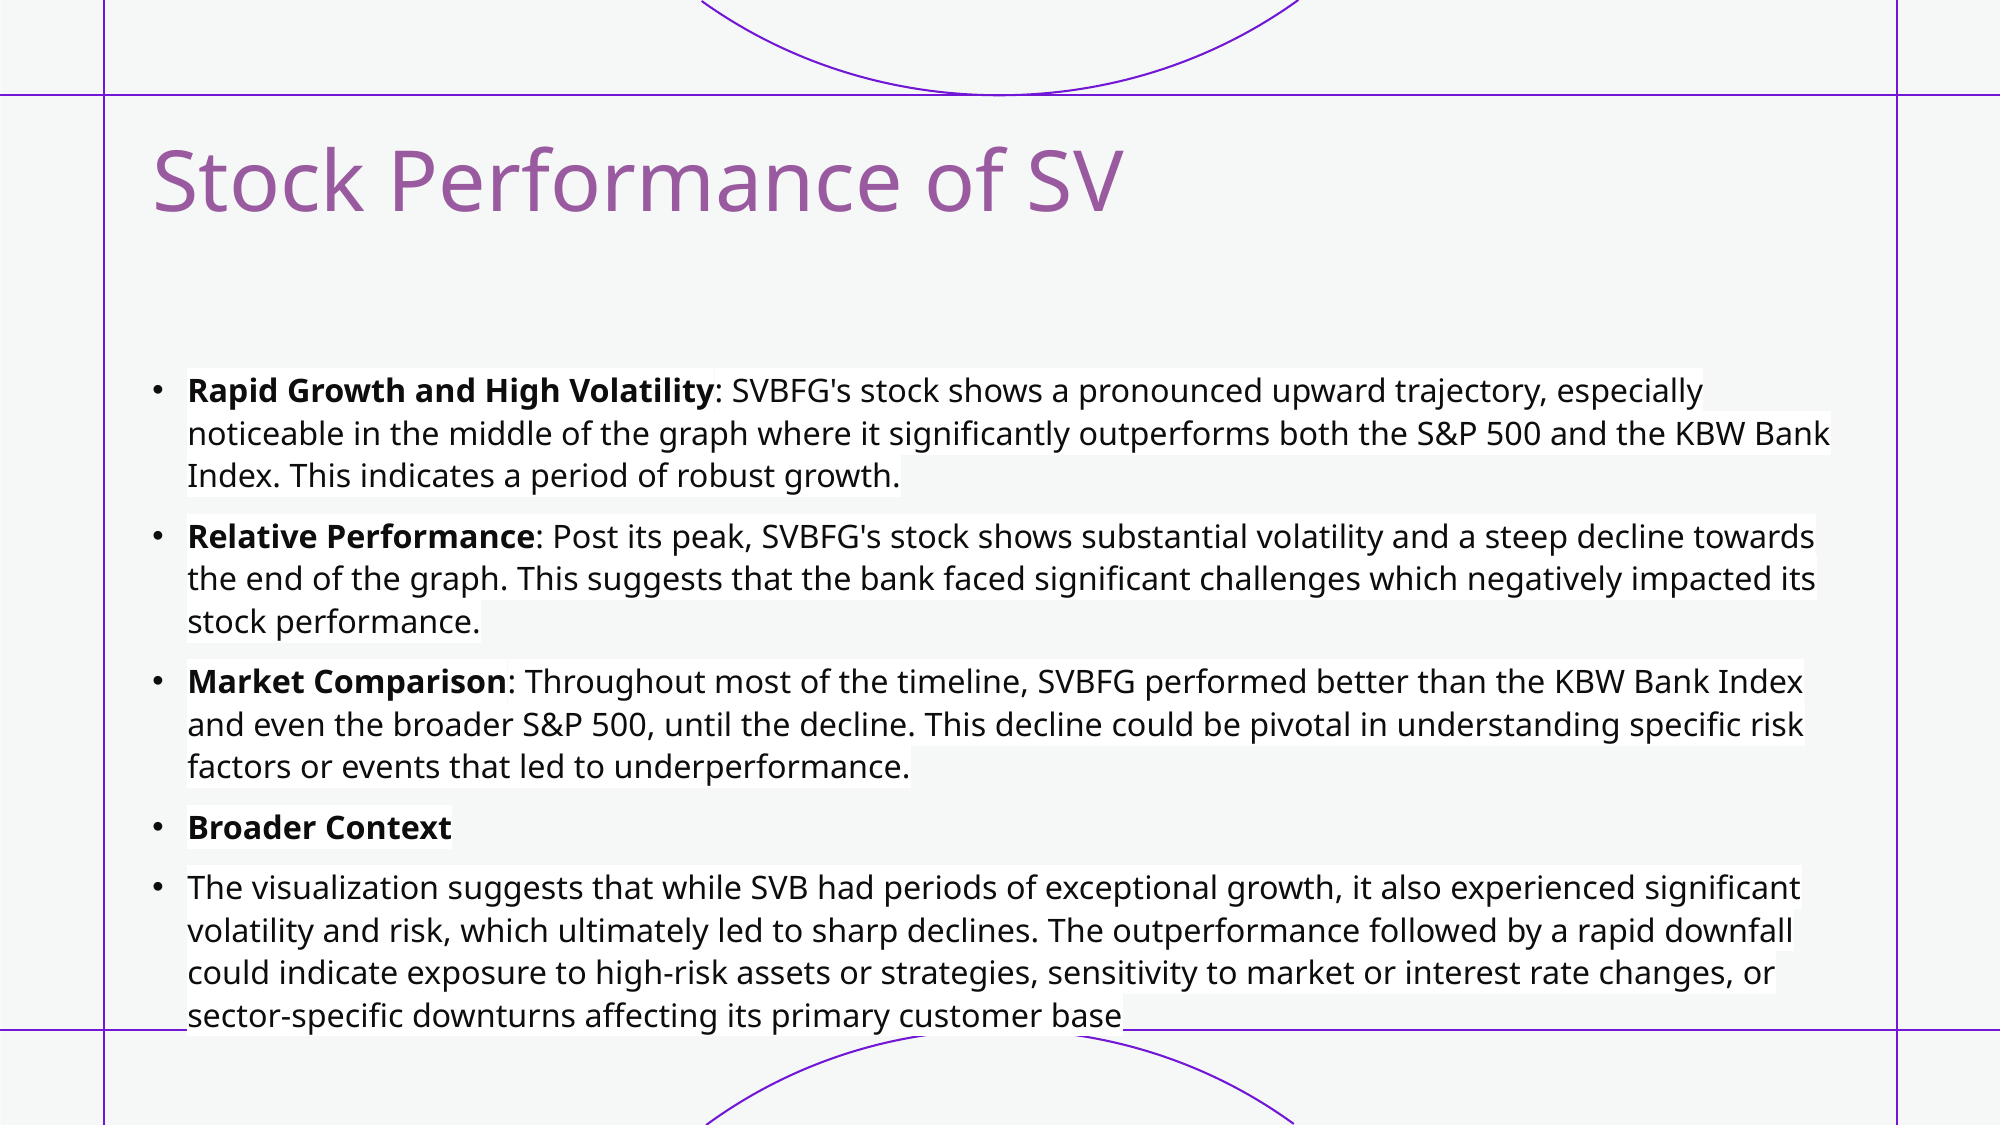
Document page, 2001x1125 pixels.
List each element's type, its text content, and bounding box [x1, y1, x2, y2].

list Rapid Growth and High Volatility: SVBFG's stock shows a pronounced upward trajectory, especially noticeable in the middle of the graph where it significantly outperforms both the S&P 500 and the KBW Bank Index. This indicates a period of robust growth. Relative Performance: Post its peak, SVBFG's stock shows substantial volatility and a steep decline towards the end of the graph. This suggests that the bank faced significant challenges which negatively impacted its stock performance. Market Comparison: Throughout most of the timeline, SVBFG performed better than the KBW Bank Index and even the broader S&P 500, until the decline. This decline could be pivotal in understanding specific risk factors or events that led to underperformance. Broader Context The visualization suggests that while SVB had periods of exceptional growth, it also experienced significant volatility and risk, which ultimately led to sharp declines. The outperformance followed by a rapid downfall could indicate exposure to high-risk assets or strategies, sensitivity to market or interest rate changes, or sector-specific downturns affecting its primary customer base [137, 359, 1863, 1048]
title Stock Performance of SV [137, 119, 1863, 337]
